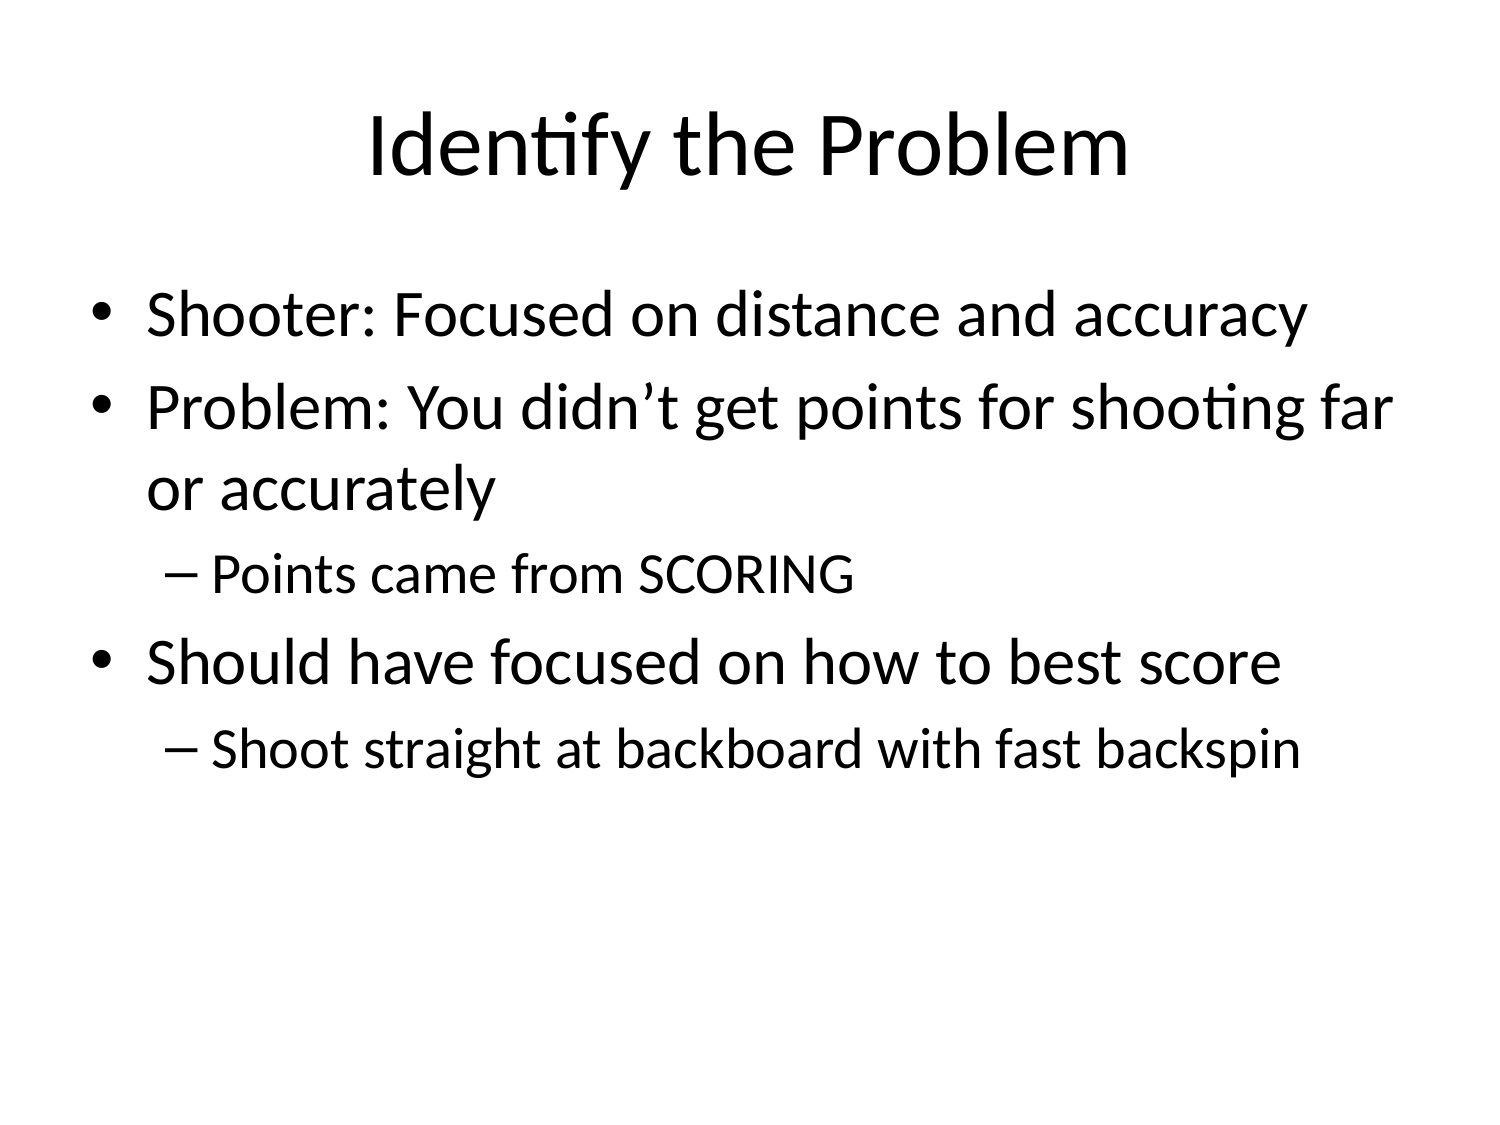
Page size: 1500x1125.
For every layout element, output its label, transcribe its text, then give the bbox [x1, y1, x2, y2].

list Shooter: Focused on distance and accuracy Problem: You didn’t get points for shooting far or accurately Points came from SCORING Should have focused on how to best score Shoot straight at backboard with fast backspin [75, 262, 1425, 1005]
title Identify the Problem [75, 45, 1425, 233]
